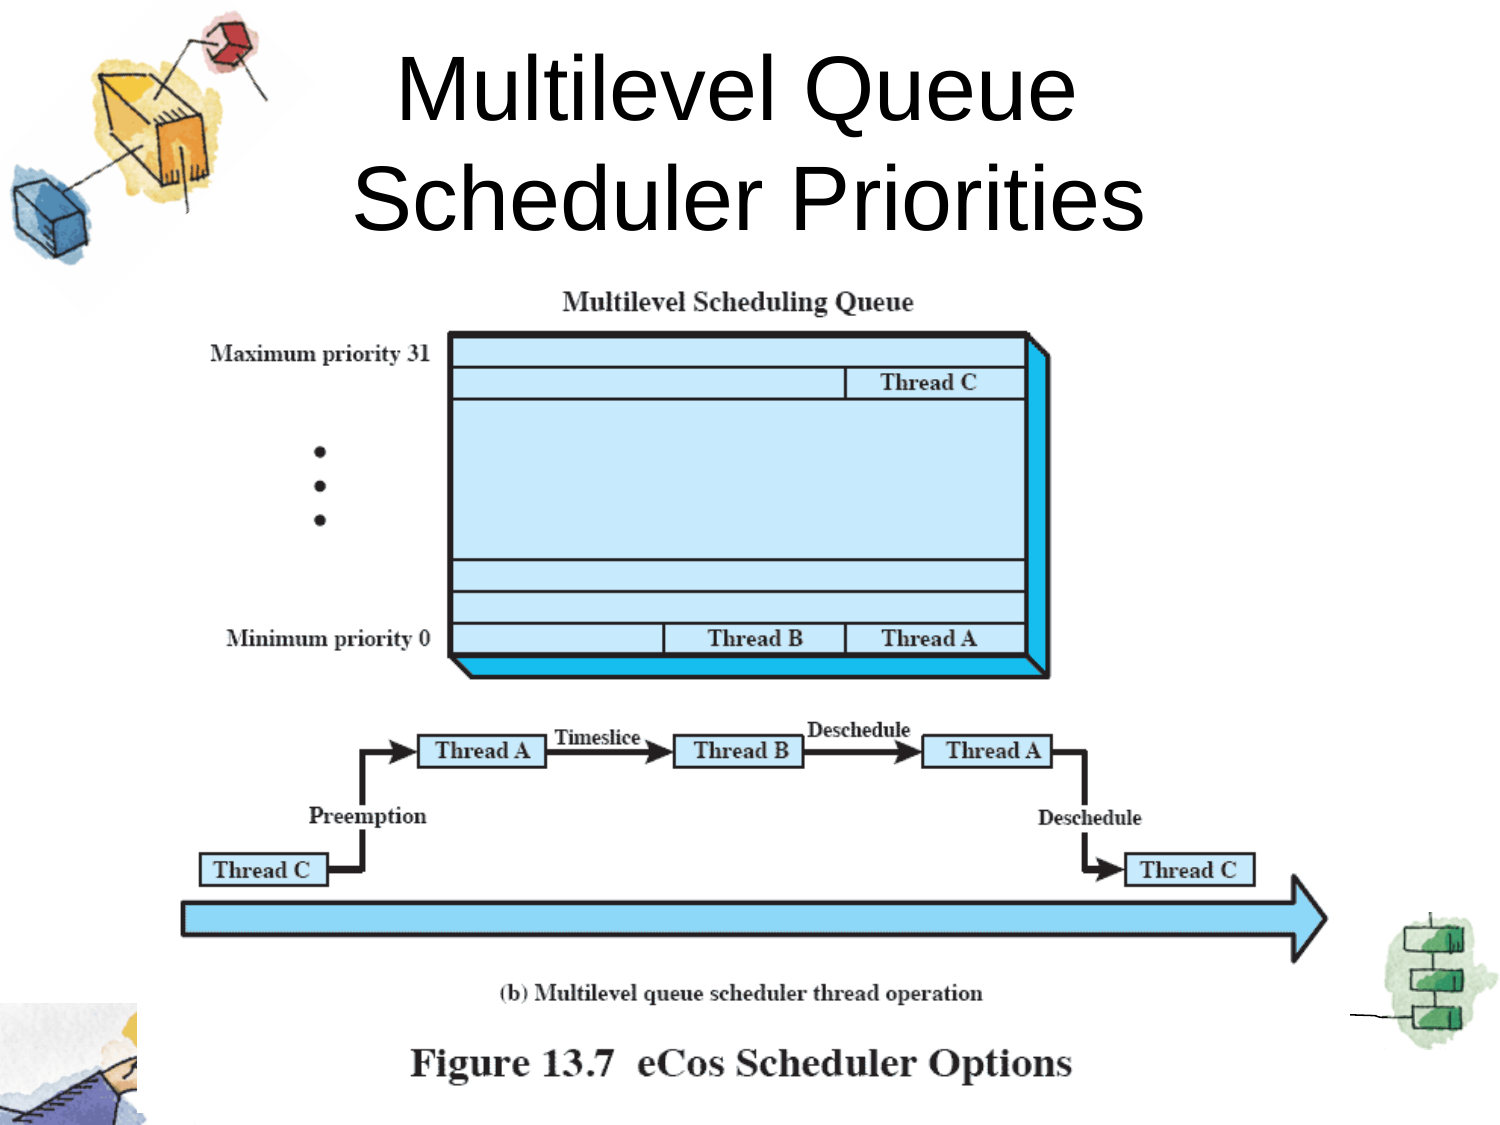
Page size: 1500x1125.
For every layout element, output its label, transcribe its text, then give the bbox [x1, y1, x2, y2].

picture [114, 0, 274, 44]
picture [0, 1003, 196, 1125]
picture [0, 85, 167, 316]
picture [1382, 912, 1500, 1050]
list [137, 269, 1351, 1113]
title Multilevel Queue Scheduler Priorities [74, 44, 1426, 233]
